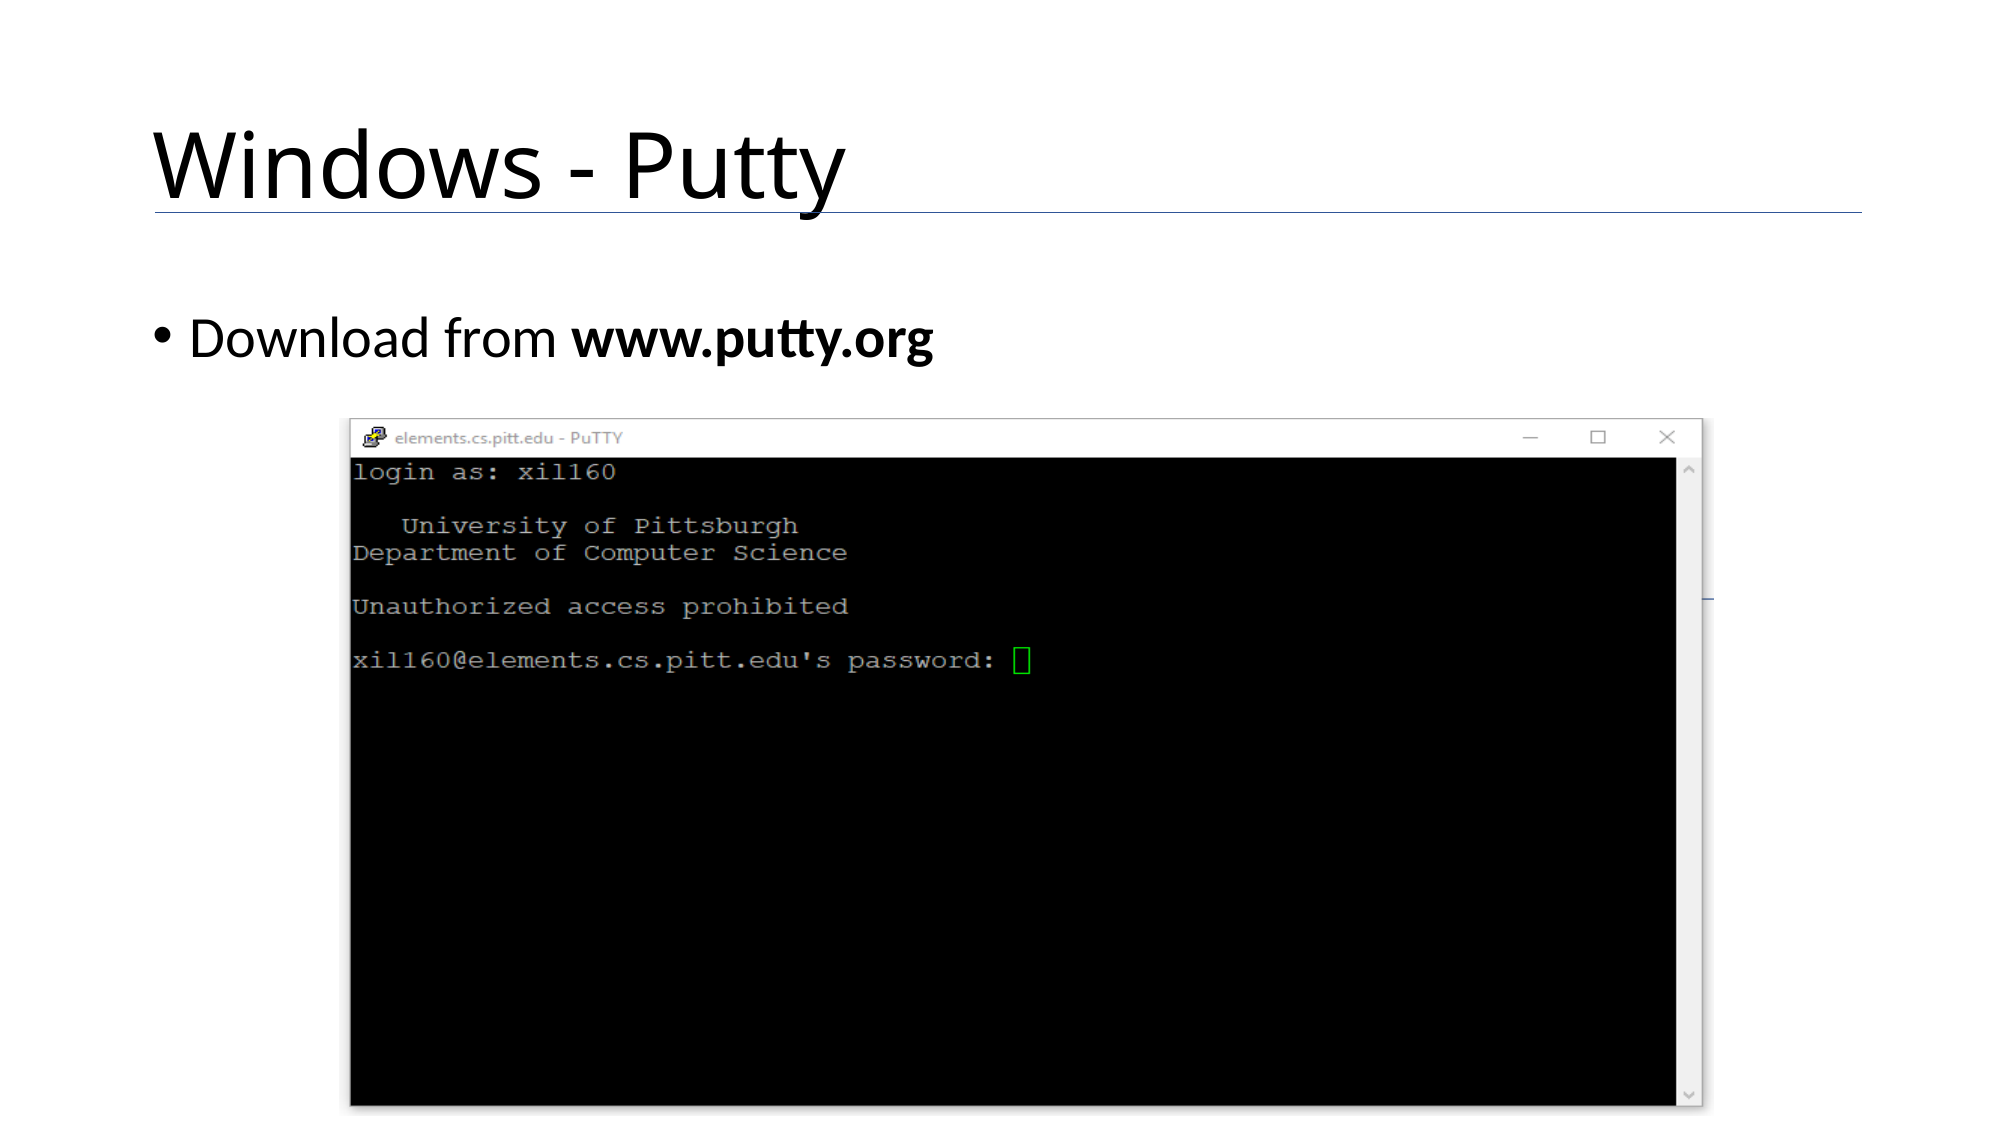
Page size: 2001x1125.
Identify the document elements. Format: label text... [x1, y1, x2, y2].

title Windows - Putty [137, 59, 1863, 278]
picture [339, 418, 1714, 1117]
list Download from www.putty.org [137, 299, 1863, 538]
